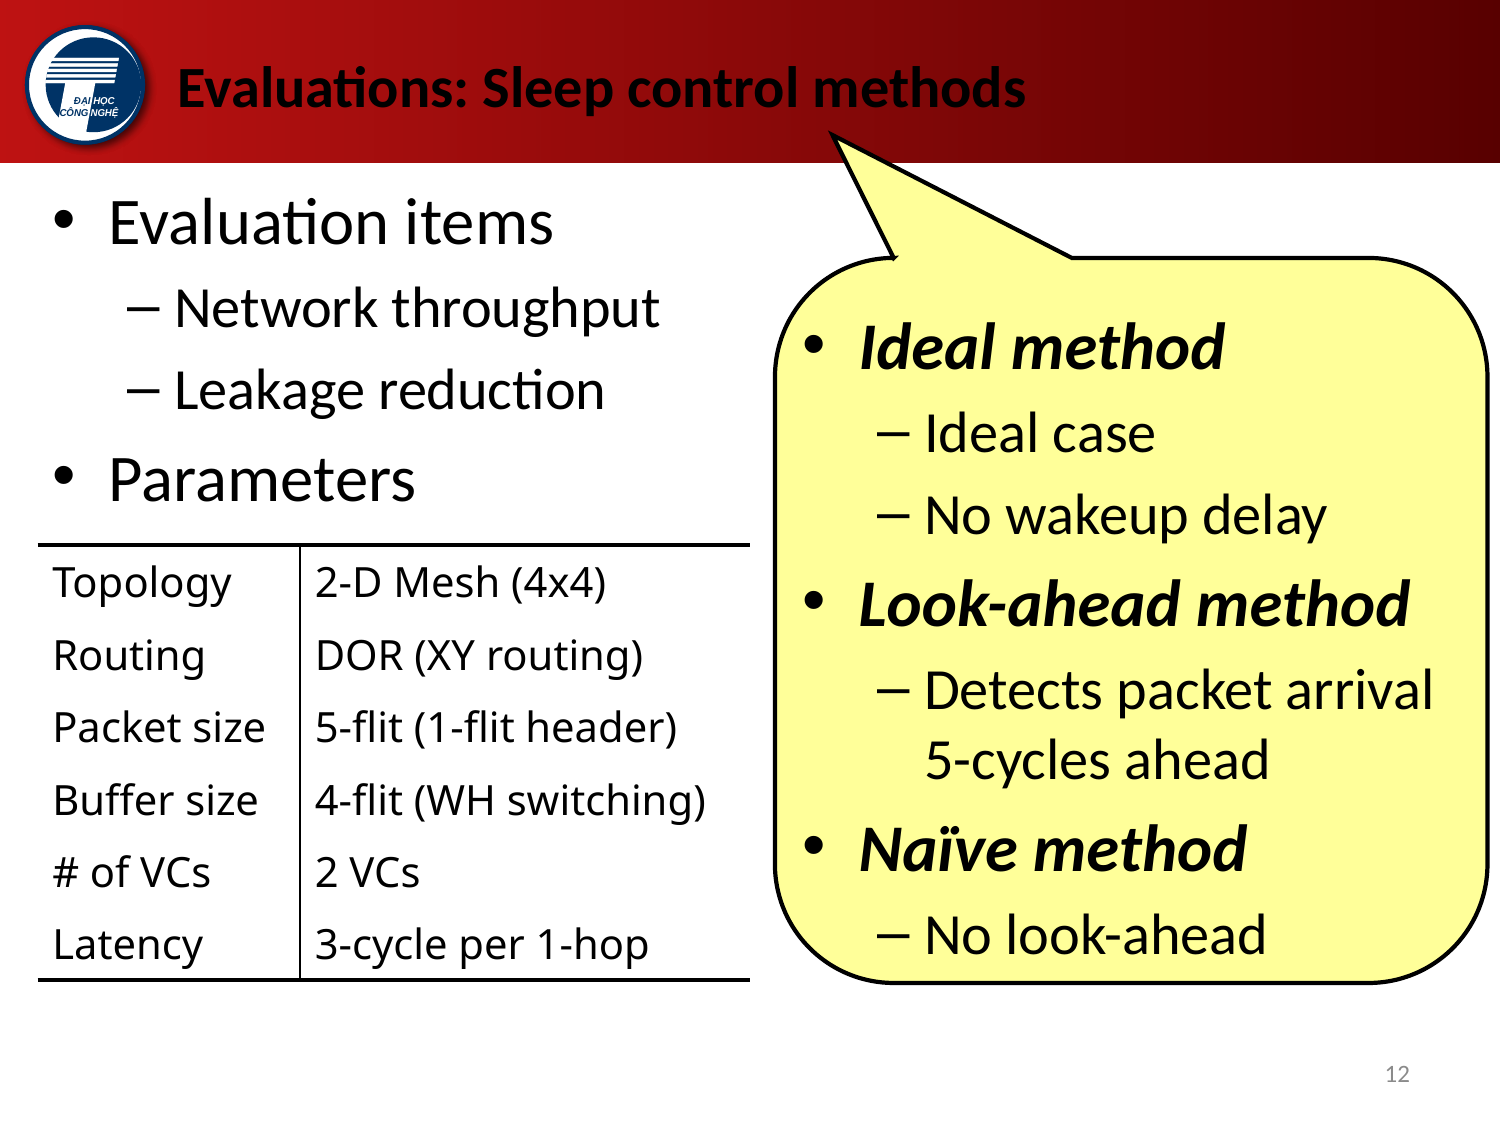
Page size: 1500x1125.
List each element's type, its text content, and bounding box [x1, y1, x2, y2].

table_header 2-D Mesh (4x4) [301, 547, 750, 618]
text_box Evaluation items Network throughput Leakage reduction Parameters [37, 170, 1025, 533]
title Evaluations: Sleep control methods [162, 24, 1425, 143]
table_header Topology [38, 547, 299, 618]
text_box [774, 533, 787, 917]
table_cell DOR (XY routing) [301, 618, 750, 690]
table_cell Routing [38, 618, 299, 690]
text_box [832, 135, 901, 170]
text_box Ideal method Ideal case No wakeup delay Look-ahead method Detects packet arrival 5-cycles ahead Naïve method No look-ahead [787, 295, 1488, 996]
slide_number 12 [1074, 1042, 1425, 1103]
table_cell Latency [38, 907, 299, 978]
table_cell 2 VCs [301, 835, 750, 907]
table_cell 5-flit (1-flit header) [301, 690, 750, 763]
table_cell # of VCs [38, 835, 299, 907]
table_cell 4-flit (WH switching) [301, 763, 750, 835]
table_cell Buffer size [38, 763, 299, 835]
text_box [1025, 233, 1455, 295]
table_cell Packet size [38, 690, 299, 763]
table_cell 3-cycle per 1-hop [301, 907, 750, 978]
